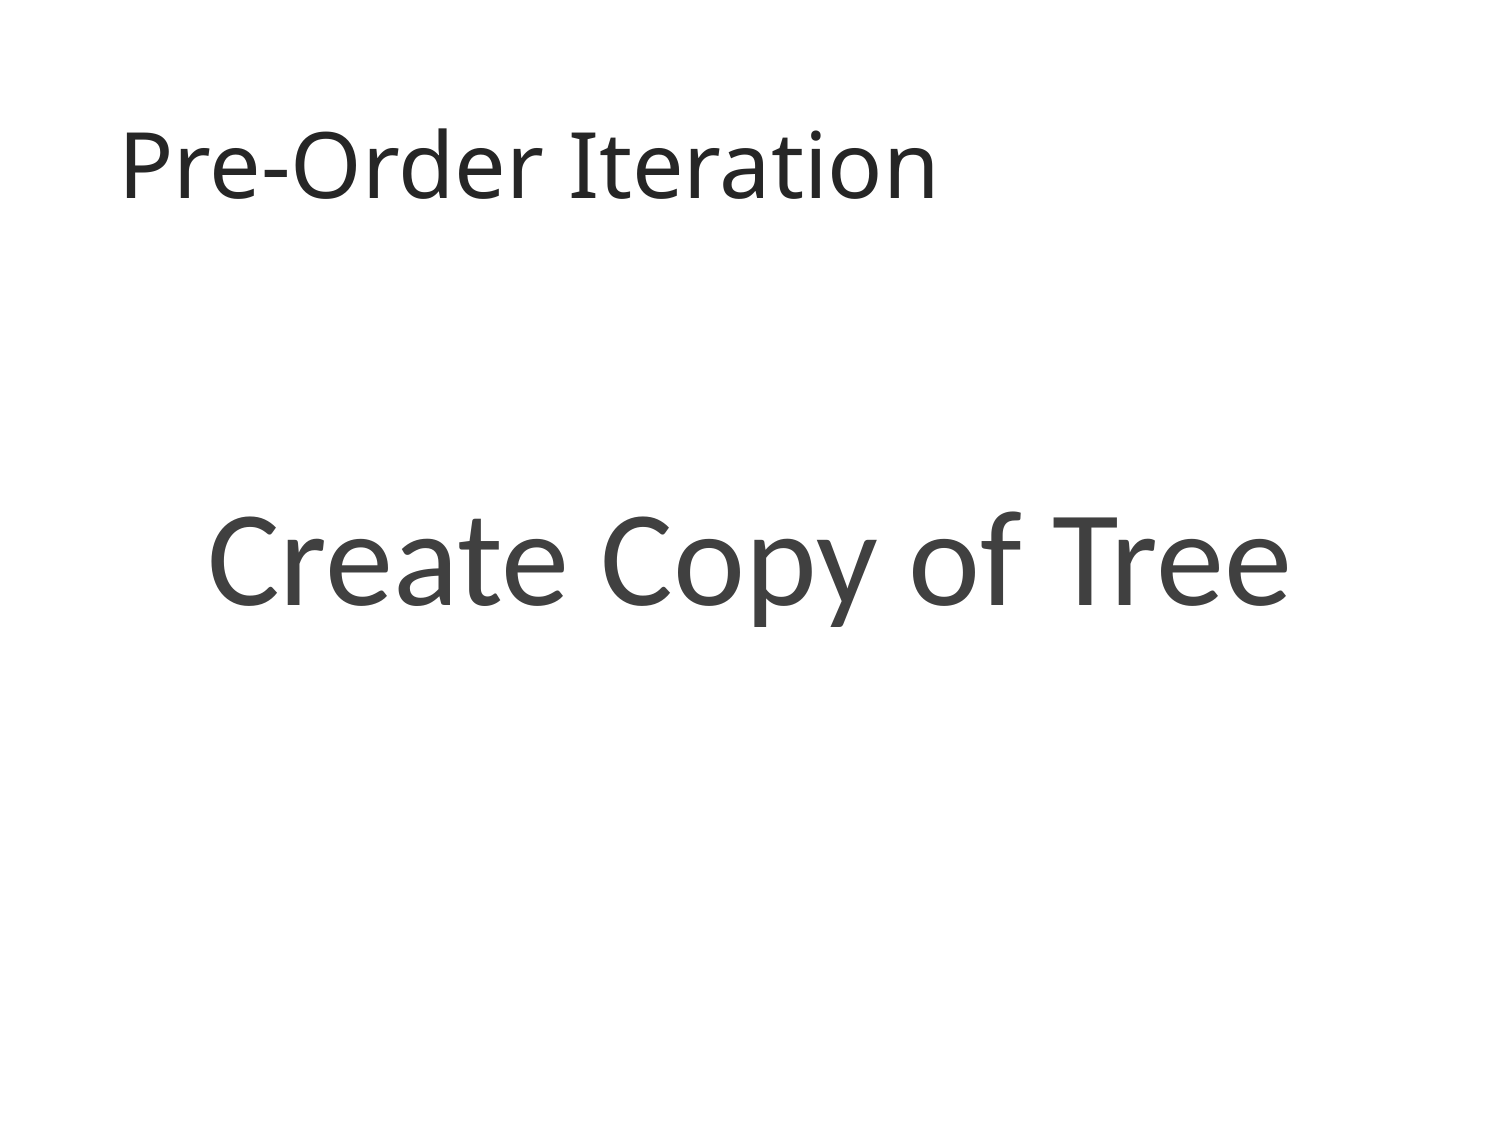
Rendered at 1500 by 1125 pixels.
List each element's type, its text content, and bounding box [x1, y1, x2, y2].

title Pre-Order Iteration [103, 59, 1397, 278]
list Create Copy of Tree [103, 480, 1397, 644]
